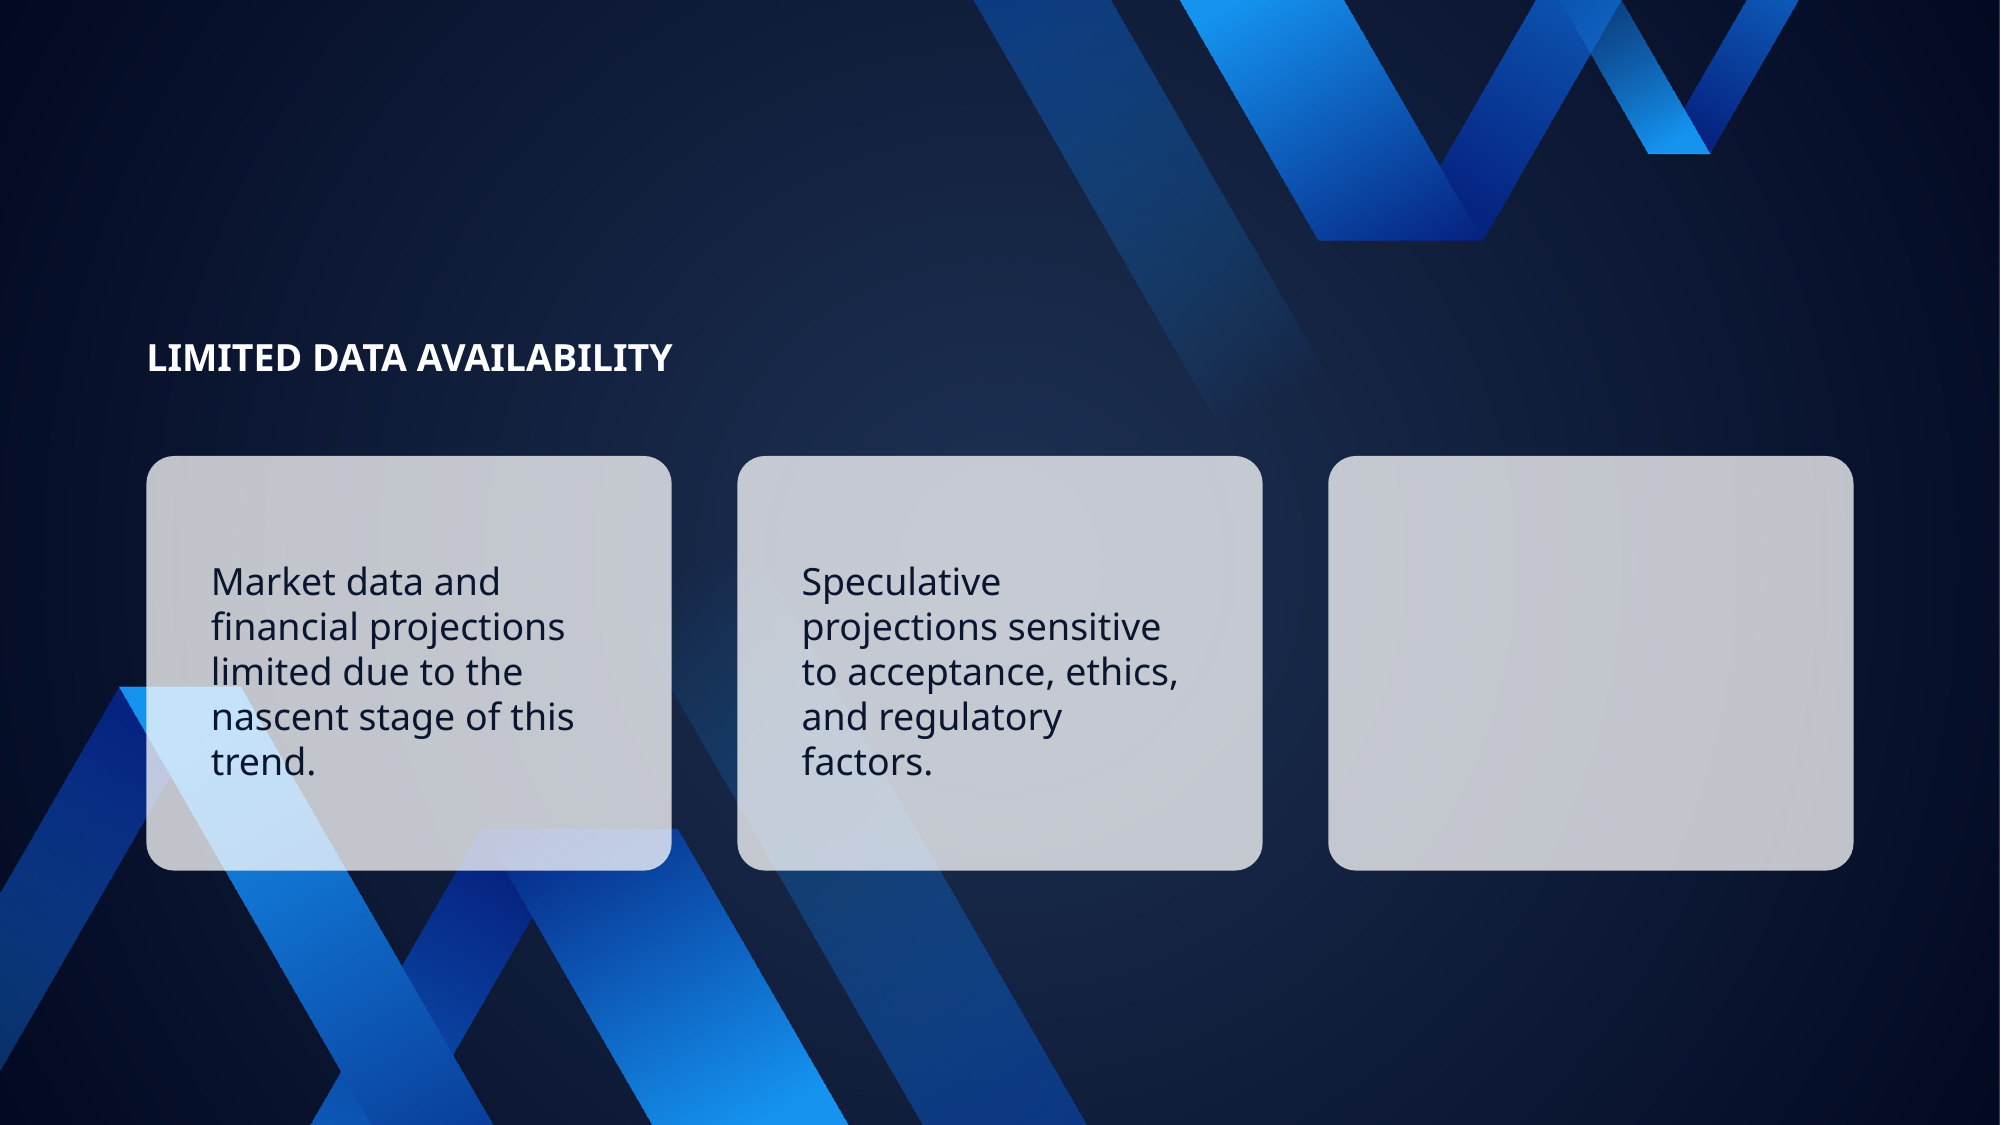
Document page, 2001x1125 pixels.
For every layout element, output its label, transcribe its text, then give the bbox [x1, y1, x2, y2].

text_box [1328, 455, 1854, 871]
text_box [0, 0, 2000, 1125]
text_box LIMITED DATA AVAILABILITY [146, 186, 1204, 379]
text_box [146, 455, 672, 871]
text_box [737, 455, 1263, 871]
